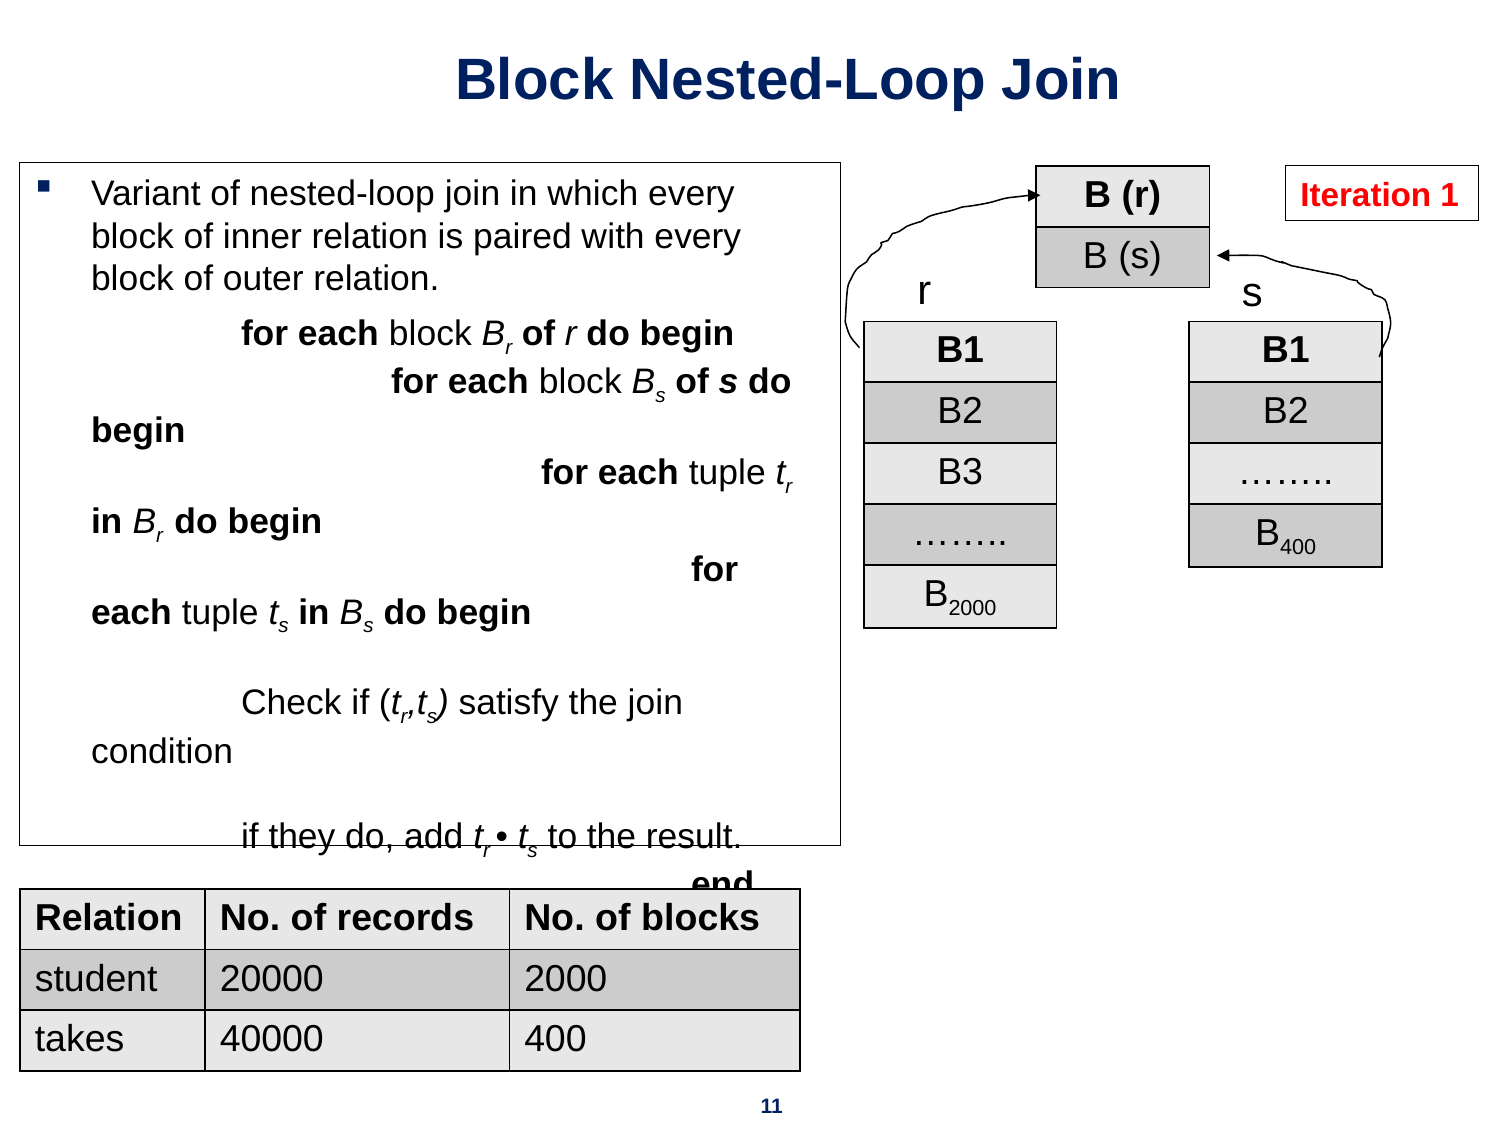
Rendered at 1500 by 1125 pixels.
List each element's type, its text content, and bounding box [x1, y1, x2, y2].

table_header B1 [865, 322, 1056, 381]
text_box Iteration 1 [1285, 165, 1479, 221]
table_cell 20000 [206, 950, 509, 1009]
table_cell …….. [865, 505, 1056, 564]
text_box [1306, 269, 1391, 358]
table_cell B3 [865, 444, 1056, 503]
table_cell B (s) [1037, 228, 1209, 253]
table_header Relation [21, 890, 204, 949]
table_cell …….. [1190, 444, 1381, 503]
table_cell B2000 [865, 566, 1056, 627]
text_box [845, 189, 1041, 348]
table_cell B2 [1190, 383, 1381, 442]
table_header No. of blocks [510, 890, 799, 949]
list Variant of nested-loop join in which every block of inner relation is paired with every block of outer relation. for each block Br of r do begin for each block Bs of s do begin for each tuple tr in Br do begin for each tuple ts in Bs do begin Check if (tr,ts) satisfy the join condition if they do, add tr • ts to the result. end end end end [19, 162, 841, 846]
table_header No. of records [206, 890, 509, 949]
table_cell 400 [510, 1011, 799, 1070]
table_cell student [21, 950, 204, 1009]
table_cell takes [21, 1011, 204, 1070]
table_cell B2 [865, 383, 1056, 442]
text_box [917, 255, 1305, 307]
table_header B1 [1190, 322, 1381, 381]
table_header B (r) [1037, 167, 1209, 226]
table_cell 2000 [510, 950, 799, 1009]
title Block Nested-Loop Join [125, 18, 1452, 120]
table_cell B400 [1190, 505, 1381, 566]
table_cell 40000 [206, 1011, 509, 1070]
